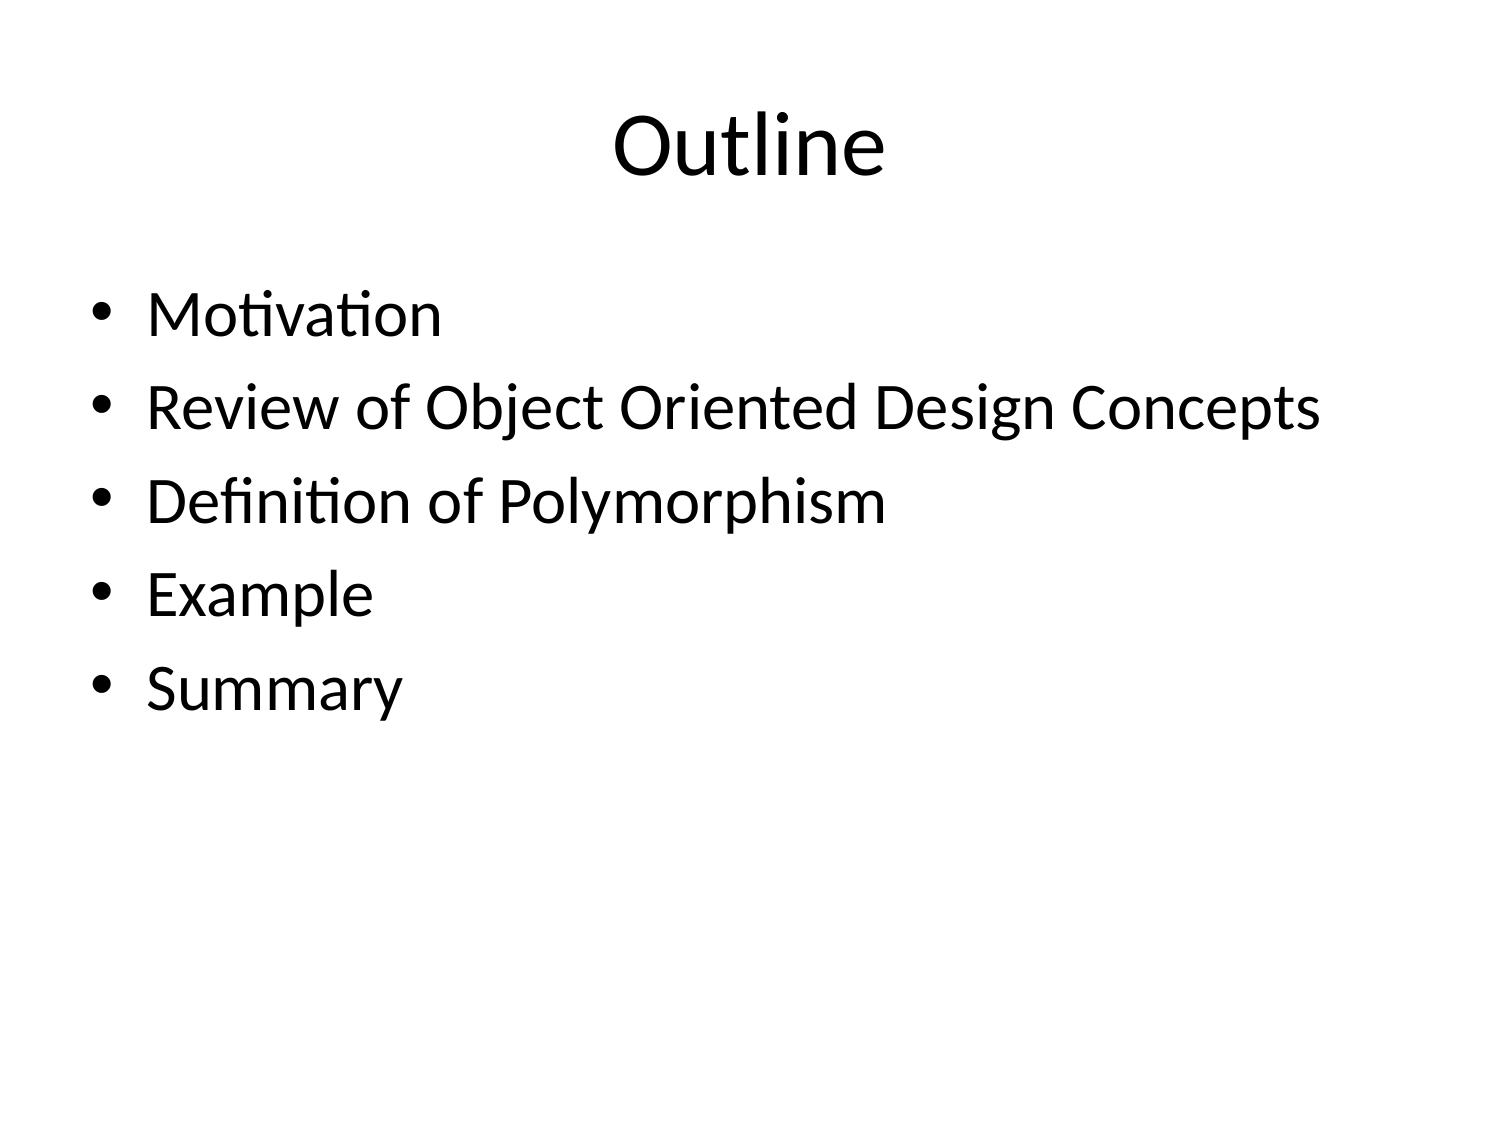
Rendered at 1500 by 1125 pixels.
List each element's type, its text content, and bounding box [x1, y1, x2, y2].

title Outline [75, 45, 1425, 233]
list Motivation Review of Object Oriented Design Concepts Definition of Polymorphism Example Summary [75, 262, 1425, 1005]
